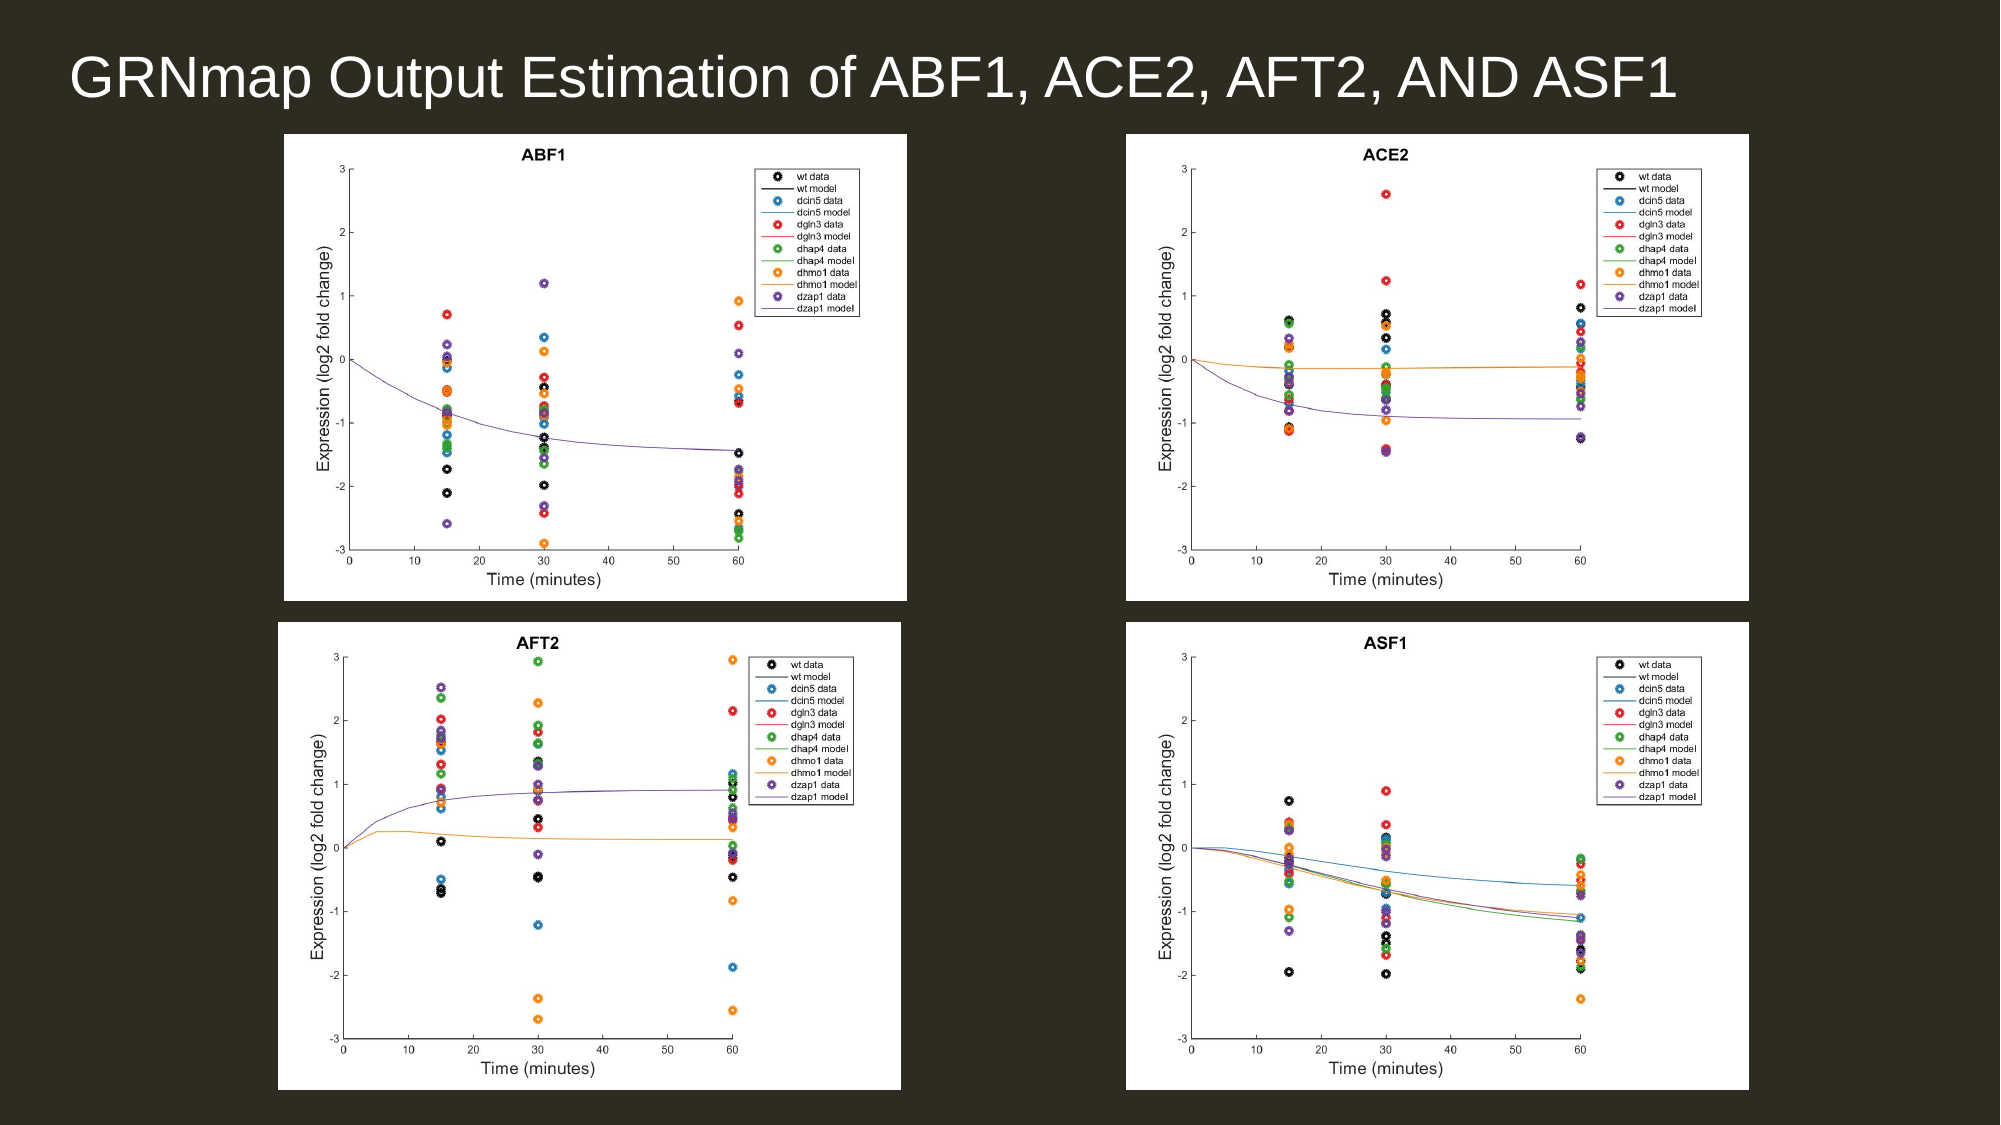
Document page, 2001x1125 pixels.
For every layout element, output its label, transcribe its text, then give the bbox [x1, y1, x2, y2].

text_box GRNmap Output Estimation of ABF1, ACE2, AFT2, AND ASF1 [55, 31, 1861, 117]
picture [278, 622, 902, 1090]
picture [1126, 622, 1749, 1090]
picture [1126, 133, 1749, 601]
picture [284, 133, 907, 601]
